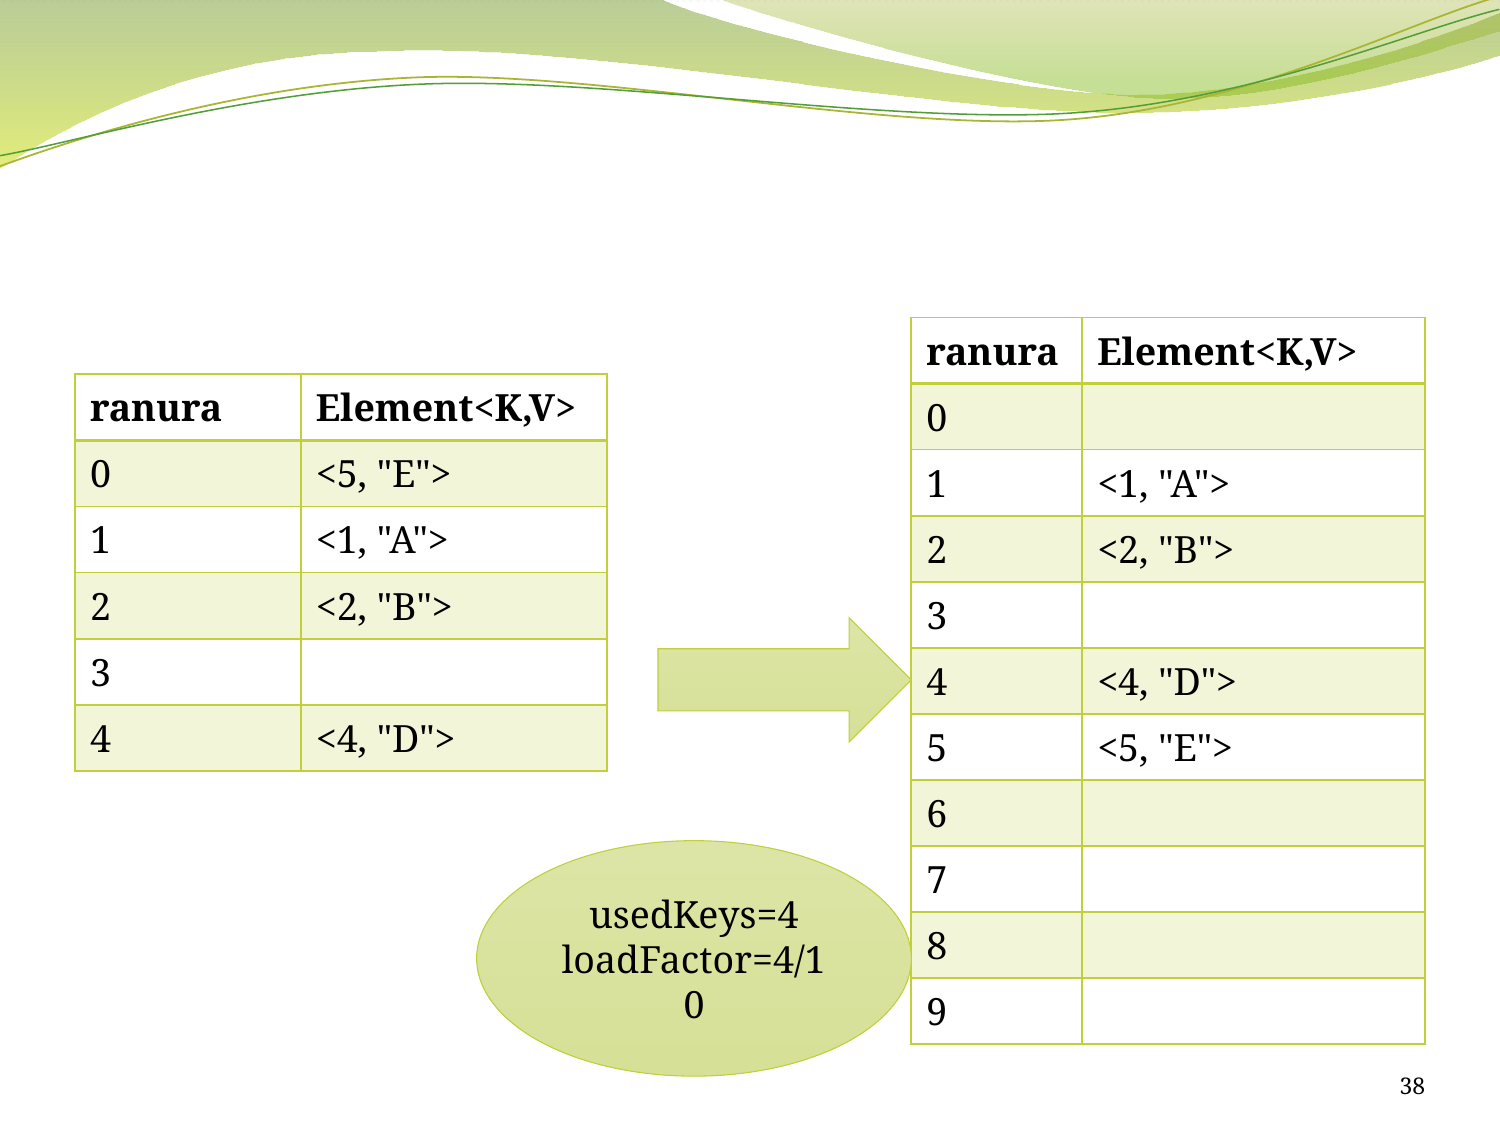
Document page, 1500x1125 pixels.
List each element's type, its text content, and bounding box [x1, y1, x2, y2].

table_cell 2 [76, 573, 300, 638]
table_cell <1, "A"> [1083, 450, 1424, 515]
table_cell [1083, 583, 1424, 647]
text_box [657, 616, 912, 744]
table_cell 8 [912, 913, 1081, 977]
table_header Element<K,V> [1083, 318, 1424, 382]
table_cell <4, "D"> [1083, 649, 1424, 713]
slide_number 38 [1299, 1042, 1425, 1103]
table_header ranura [76, 375, 300, 439]
table_cell <1, "A"> [302, 507, 606, 572]
table_cell 4 [912, 649, 1081, 713]
table_cell [1083, 847, 1424, 911]
table_cell [1083, 781, 1424, 845]
table_cell 6 [912, 781, 1081, 845]
table_cell 1 [912, 450, 1081, 515]
table_cell <5, "E"> [1083, 715, 1424, 779]
table_cell 0 [76, 442, 300, 506]
table_header ranura [912, 318, 1081, 382]
table_cell <2, "B"> [1083, 517, 1424, 581]
table_cell 9 [912, 979, 1081, 1043]
table_cell 3 [912, 583, 1081, 647]
table_cell [1083, 913, 1424, 977]
table_cell 2 [912, 517, 1081, 581]
table_cell 4 [76, 706, 300, 770]
table_cell [1083, 979, 1424, 1043]
table_header Element<K,V> [302, 375, 606, 439]
table_cell <4, "D"> [302, 706, 606, 770]
text_box usedKeys=4 loadFactor=4/10 [476, 840, 912, 1077]
table_cell 0 [912, 385, 1081, 449]
table_cell 7 [912, 847, 1081, 911]
table_cell <2, "B"> [302, 573, 606, 638]
table_cell [302, 640, 606, 704]
table_cell [1083, 385, 1424, 449]
table_cell 5 [912, 715, 1081, 779]
table_cell 3 [76, 640, 300, 704]
table_cell 1 [76, 507, 300, 572]
table_cell <5, "E"> [302, 442, 606, 506]
